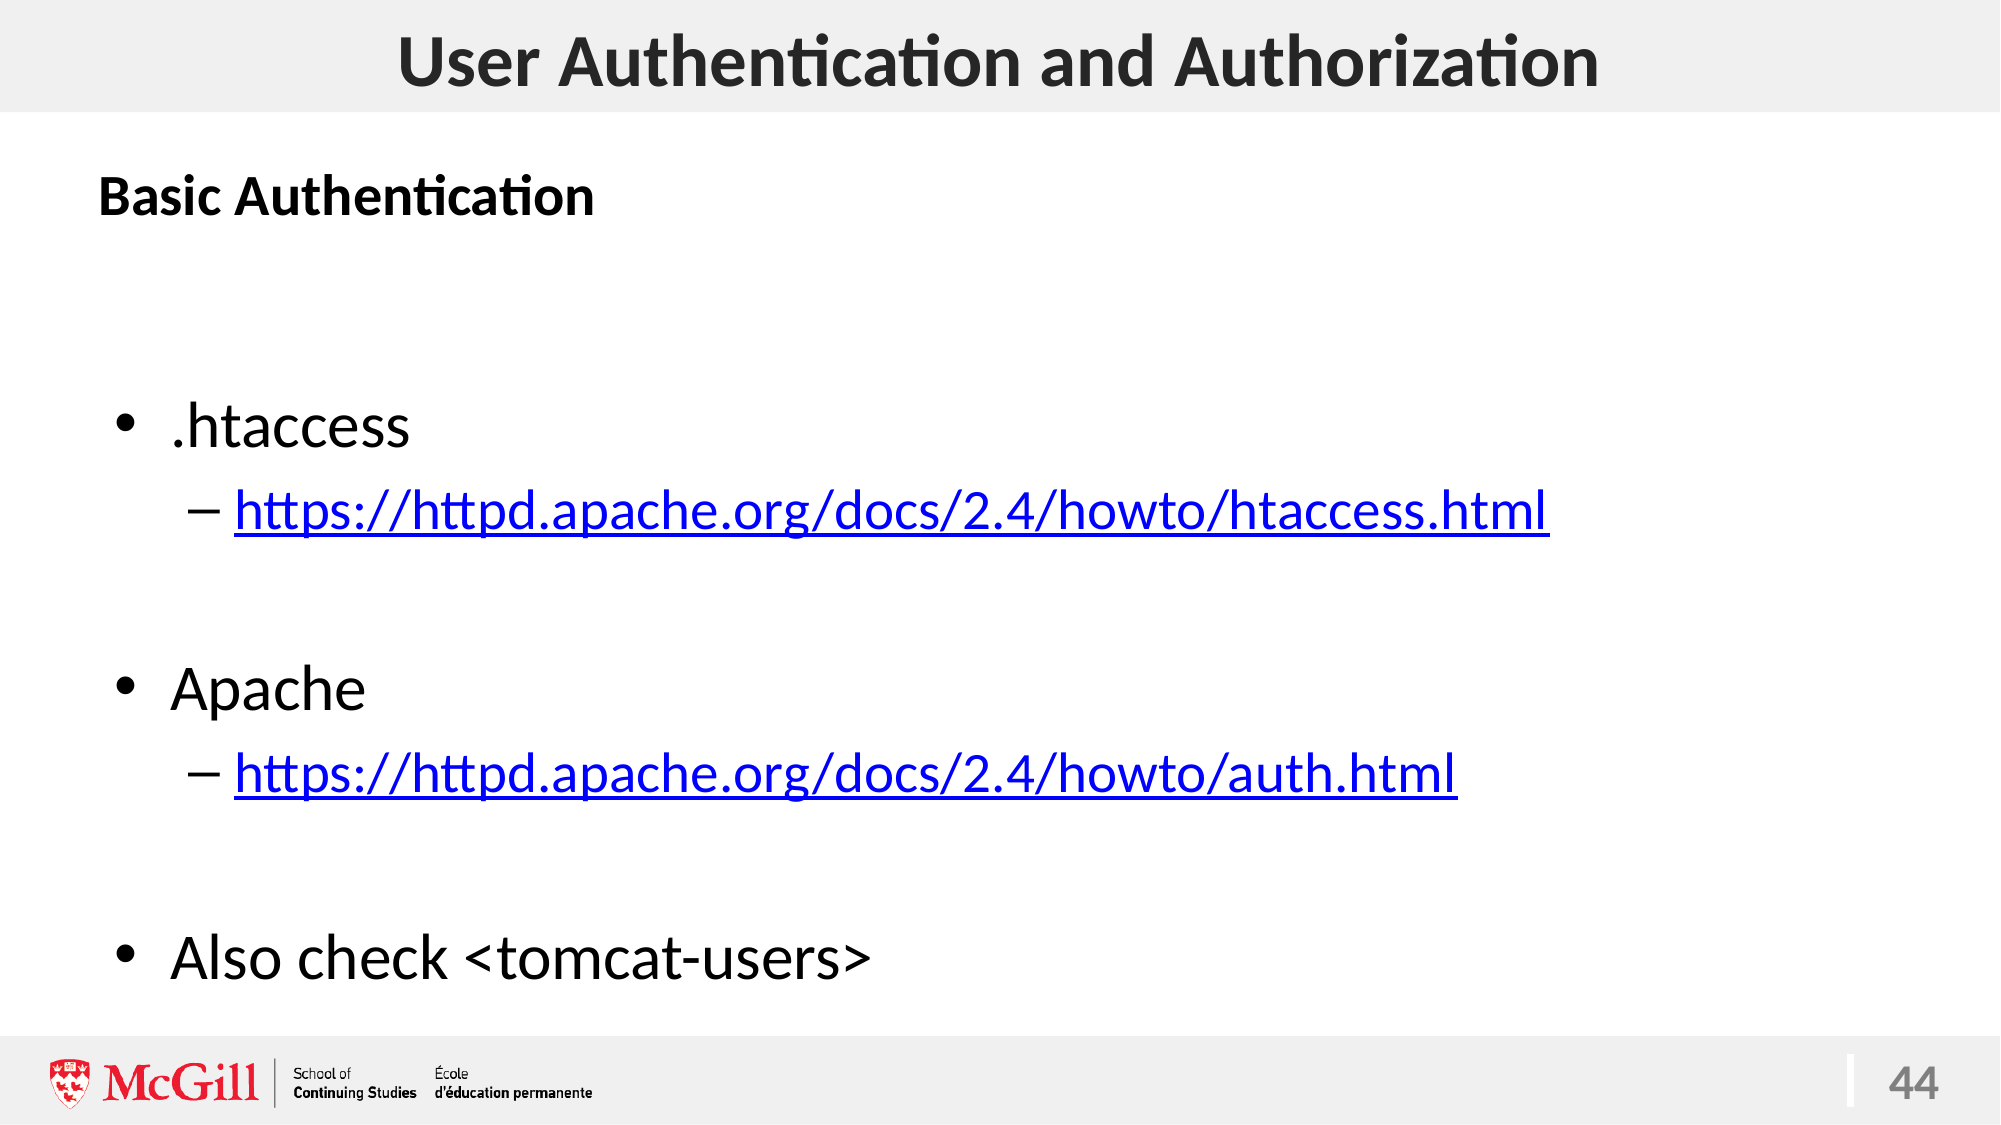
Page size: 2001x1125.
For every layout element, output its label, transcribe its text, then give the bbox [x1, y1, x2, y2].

picture [50, 1058, 592, 1109]
title User Authentication and Authorization [0, 0, 2000, 113]
list Basic Authentication [83, 149, 1884, 338]
list .htaccess https://httpd.apache.org/docs/2.4/howto/htaccess.html Apache https://httpd.apache.org/docs/2.4/howto/auth.html Also check <tomcat-users> [99, 375, 1900, 1005]
